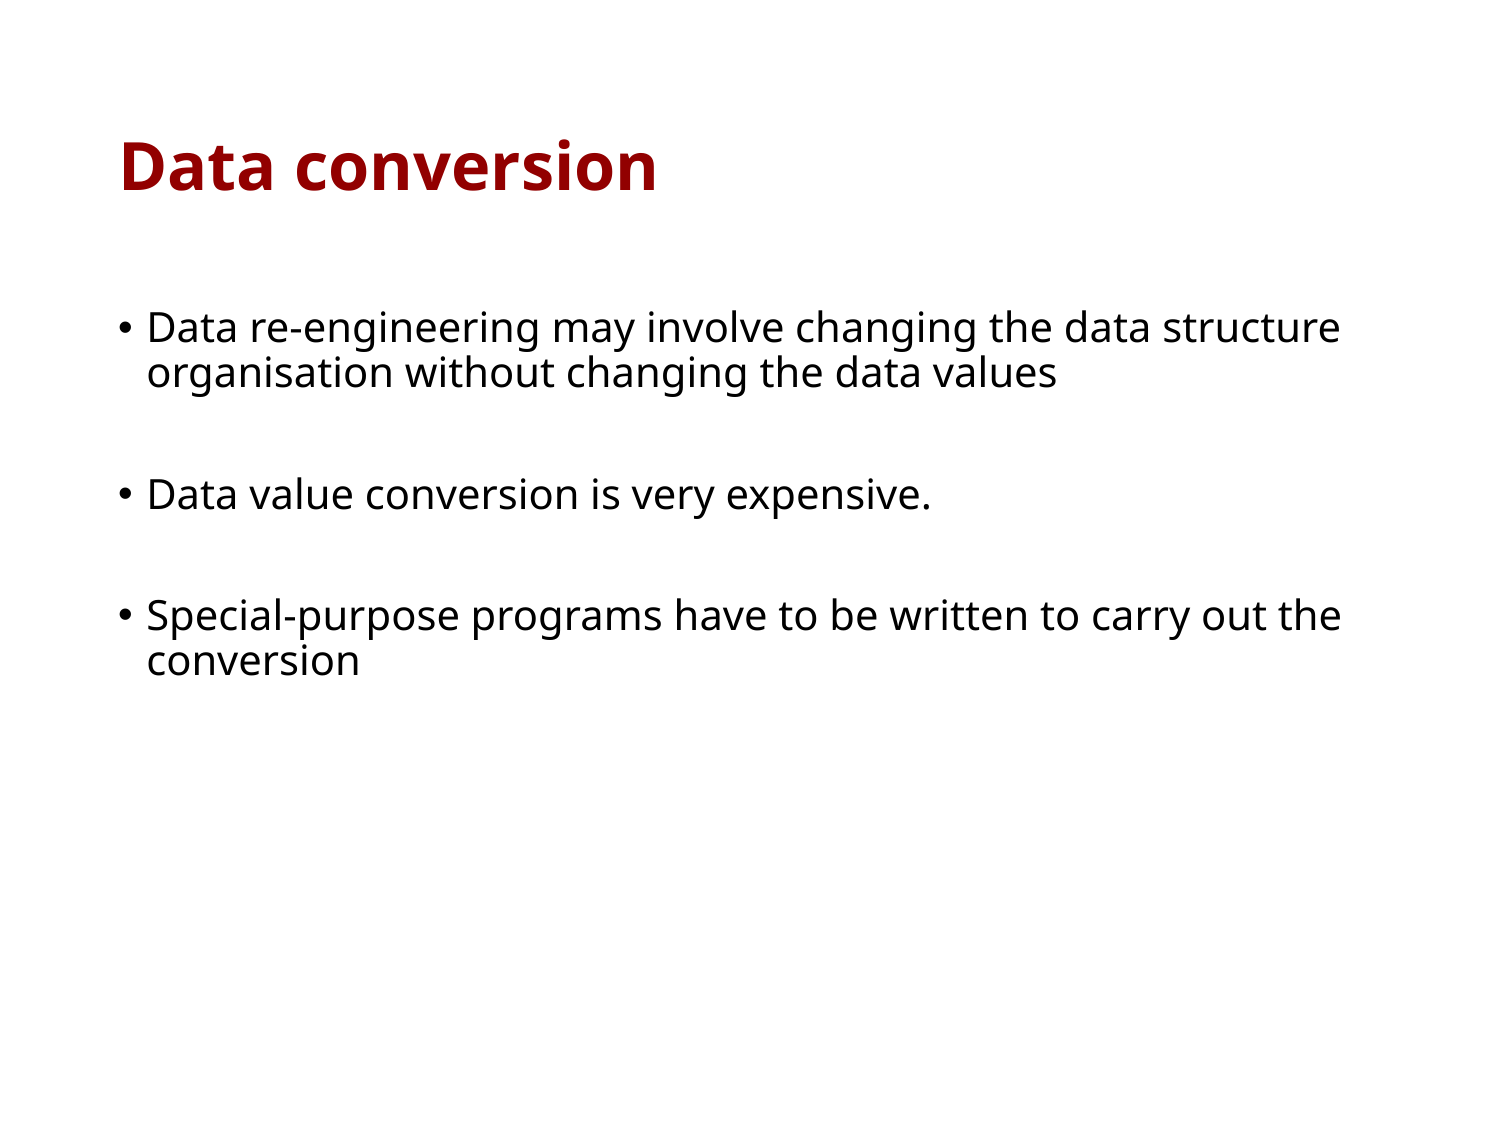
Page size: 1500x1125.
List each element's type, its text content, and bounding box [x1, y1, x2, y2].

title Data conversion [103, 59, 1397, 278]
list Data re-engineering may involve changing the data structure organisation without changing the data values Data value conversion is very expensive. Special-purpose programs have to be written to carry out the conversion [103, 299, 1397, 1014]
